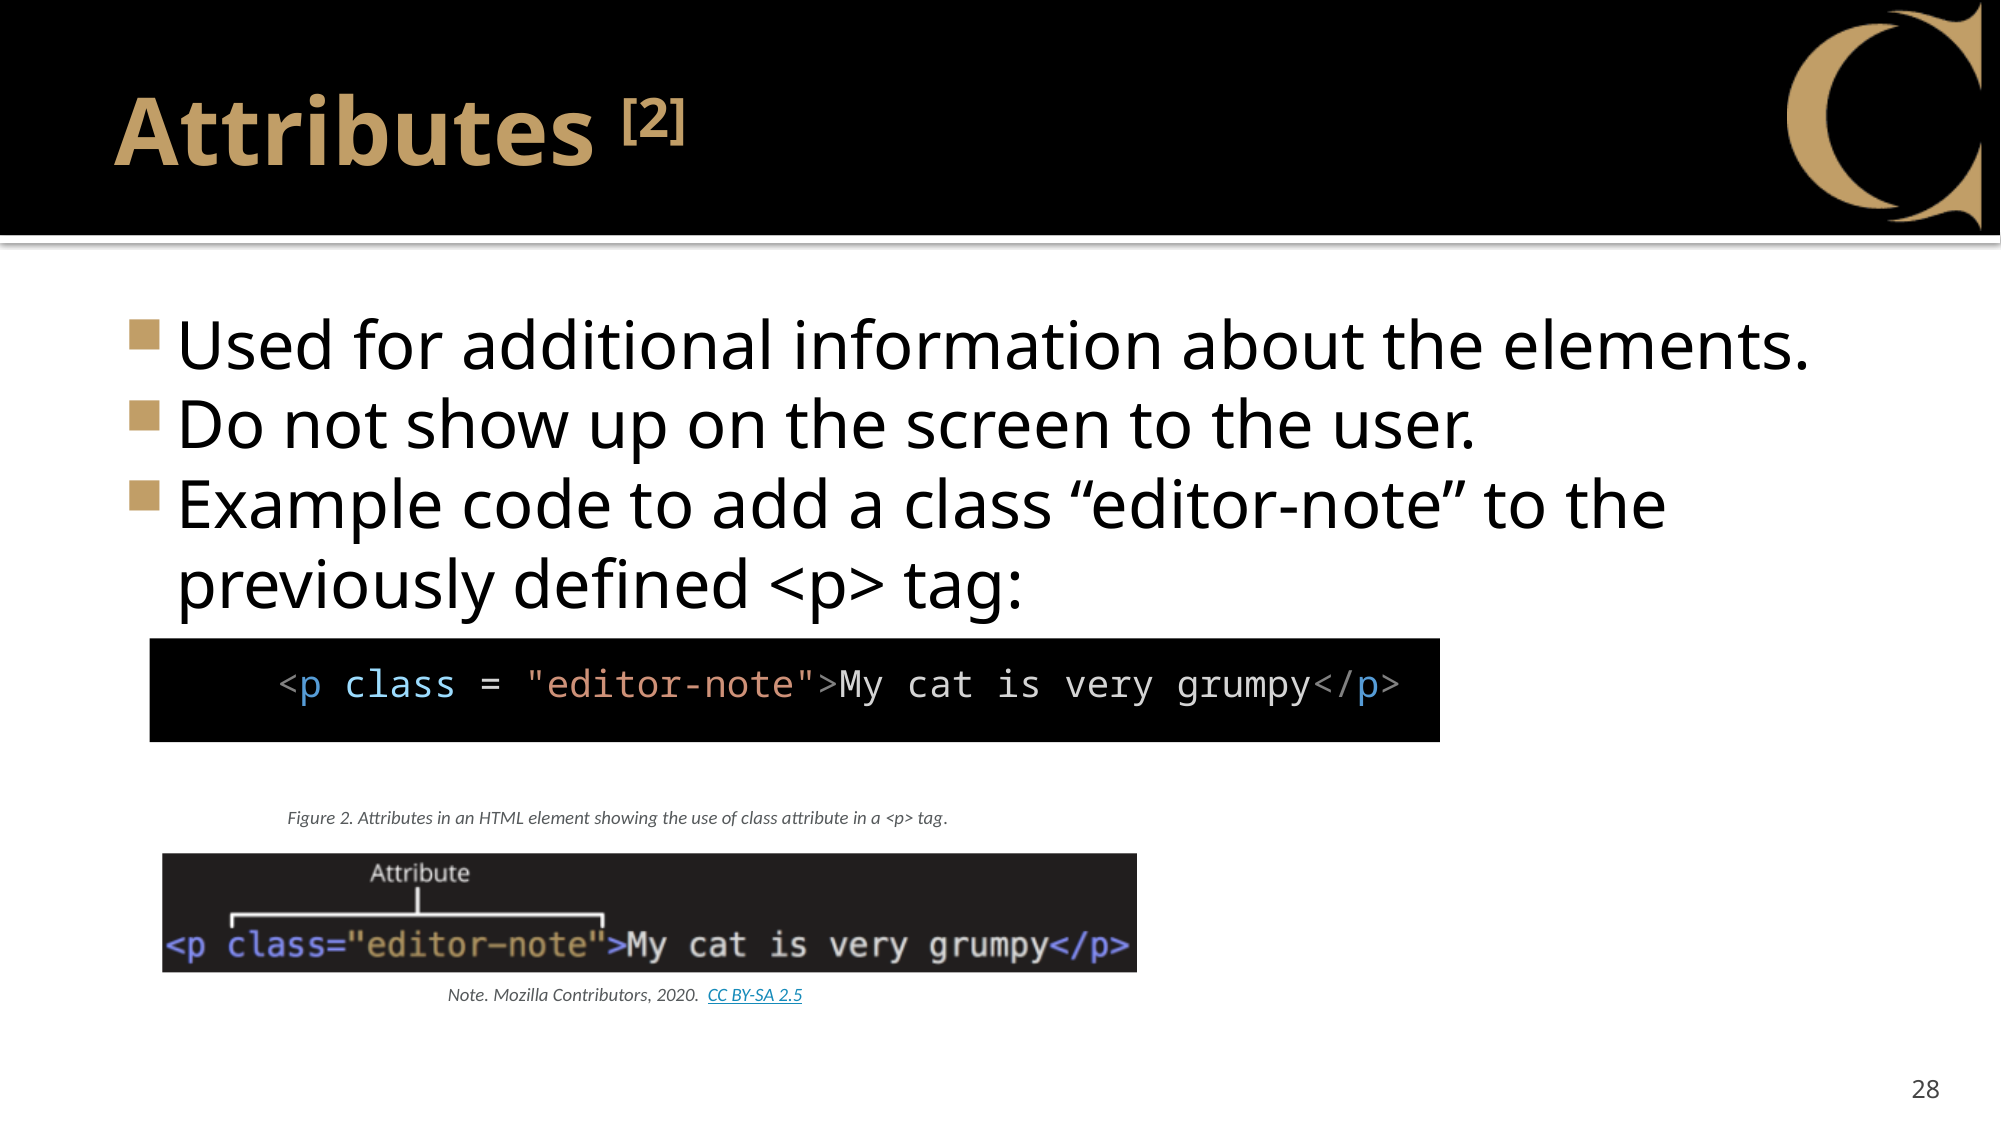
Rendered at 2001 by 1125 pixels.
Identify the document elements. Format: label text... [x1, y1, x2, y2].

slide_number 28 [1787, 1062, 1955, 1108]
title Attributes [2] [99, 25, 1900, 231]
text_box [149, 798, 1260, 1013]
picture [1787, 2, 1988, 231]
list Used for additional information about the elements. Do not show up on the screen to the user. Example code to add a class “editor-note” to the previously defined <p> tag: [95, 287, 1896, 1067]
text_box <p class = "editor-note">My cat is very grumpy</p> [149, 638, 1440, 743]
